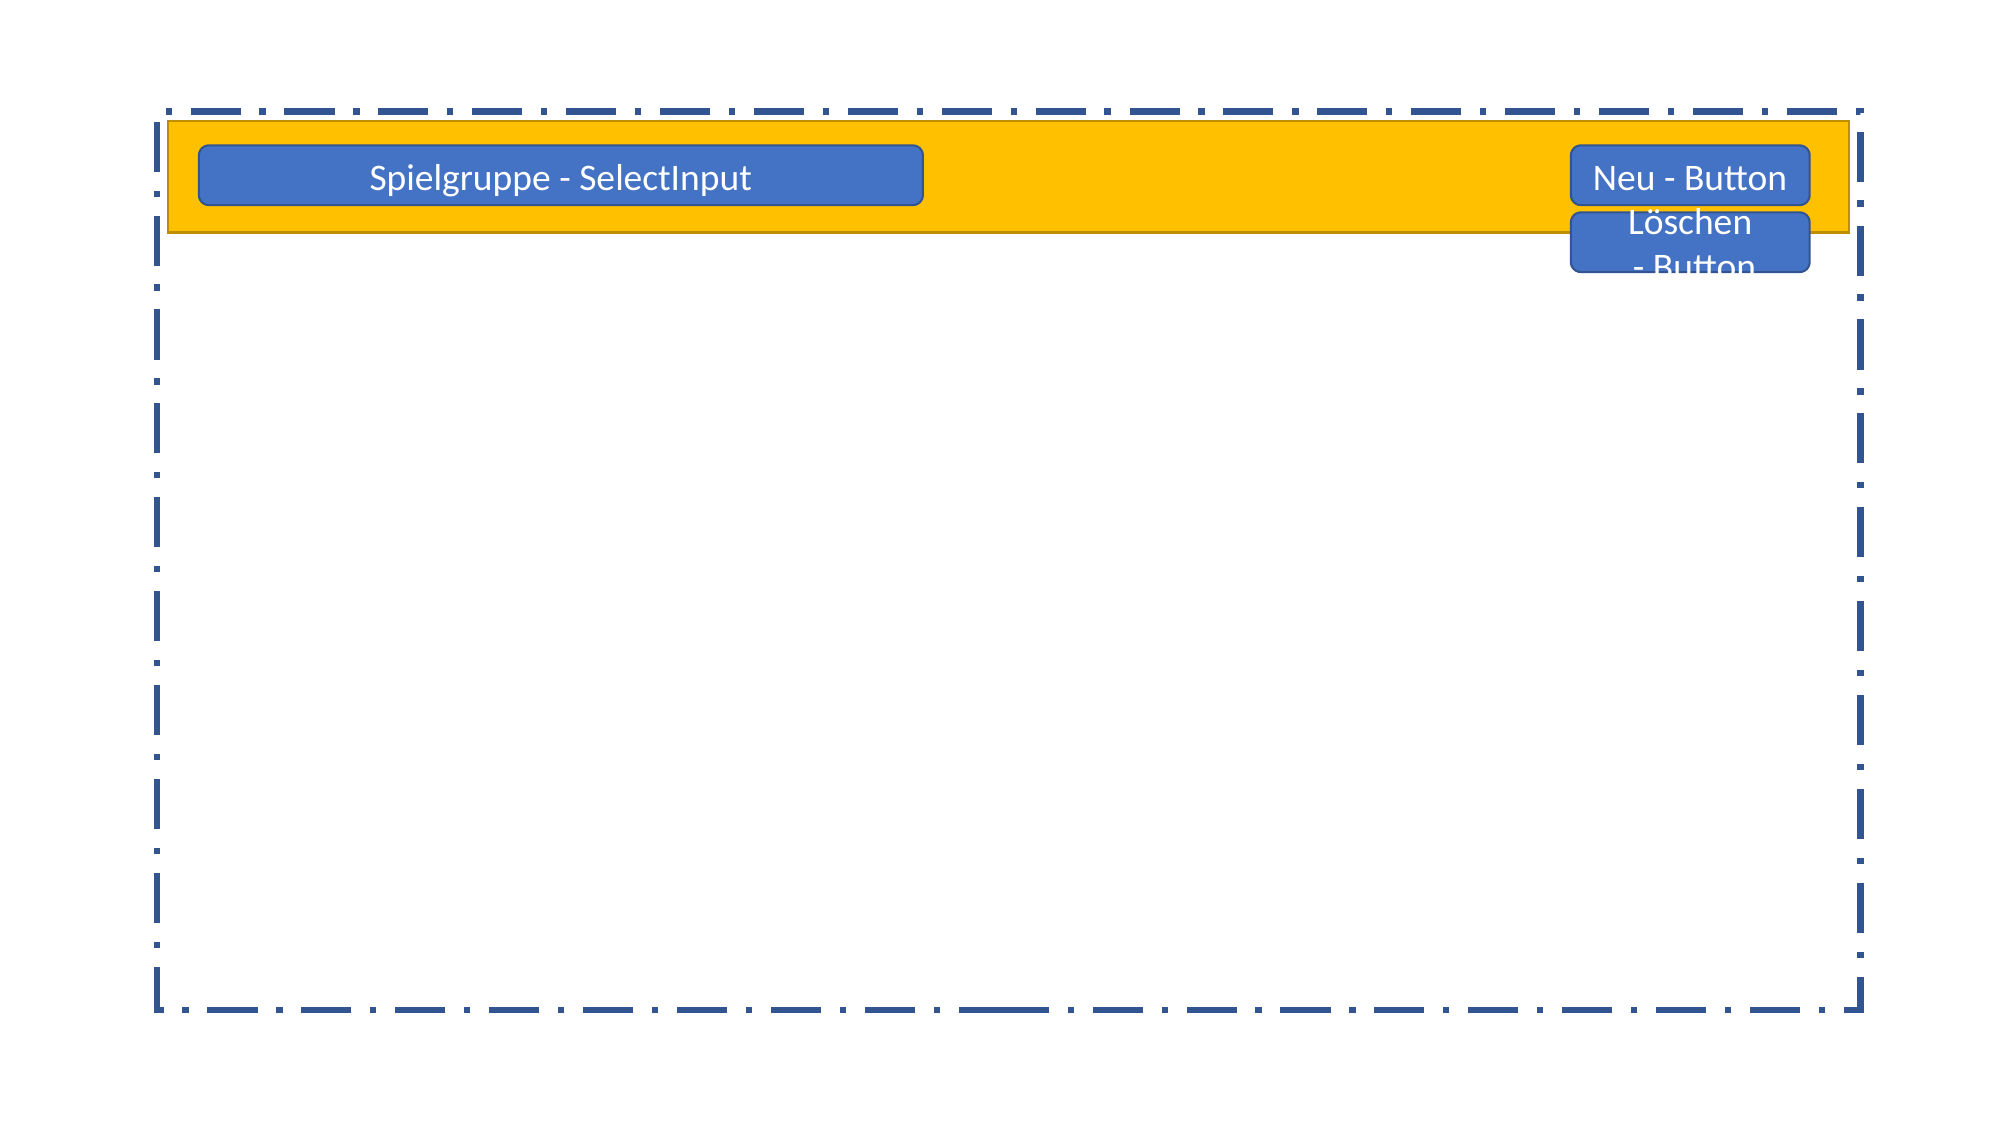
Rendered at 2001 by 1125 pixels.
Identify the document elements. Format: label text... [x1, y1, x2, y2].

text_box Spielgruppe - SelectInput [197, 144, 924, 207]
text_box [167, 120, 1850, 234]
text_box Löschen - Button [1569, 211, 1811, 274]
text_box [156, 110, 1862, 1011]
text_box Neu - Button [1569, 144, 1811, 207]
